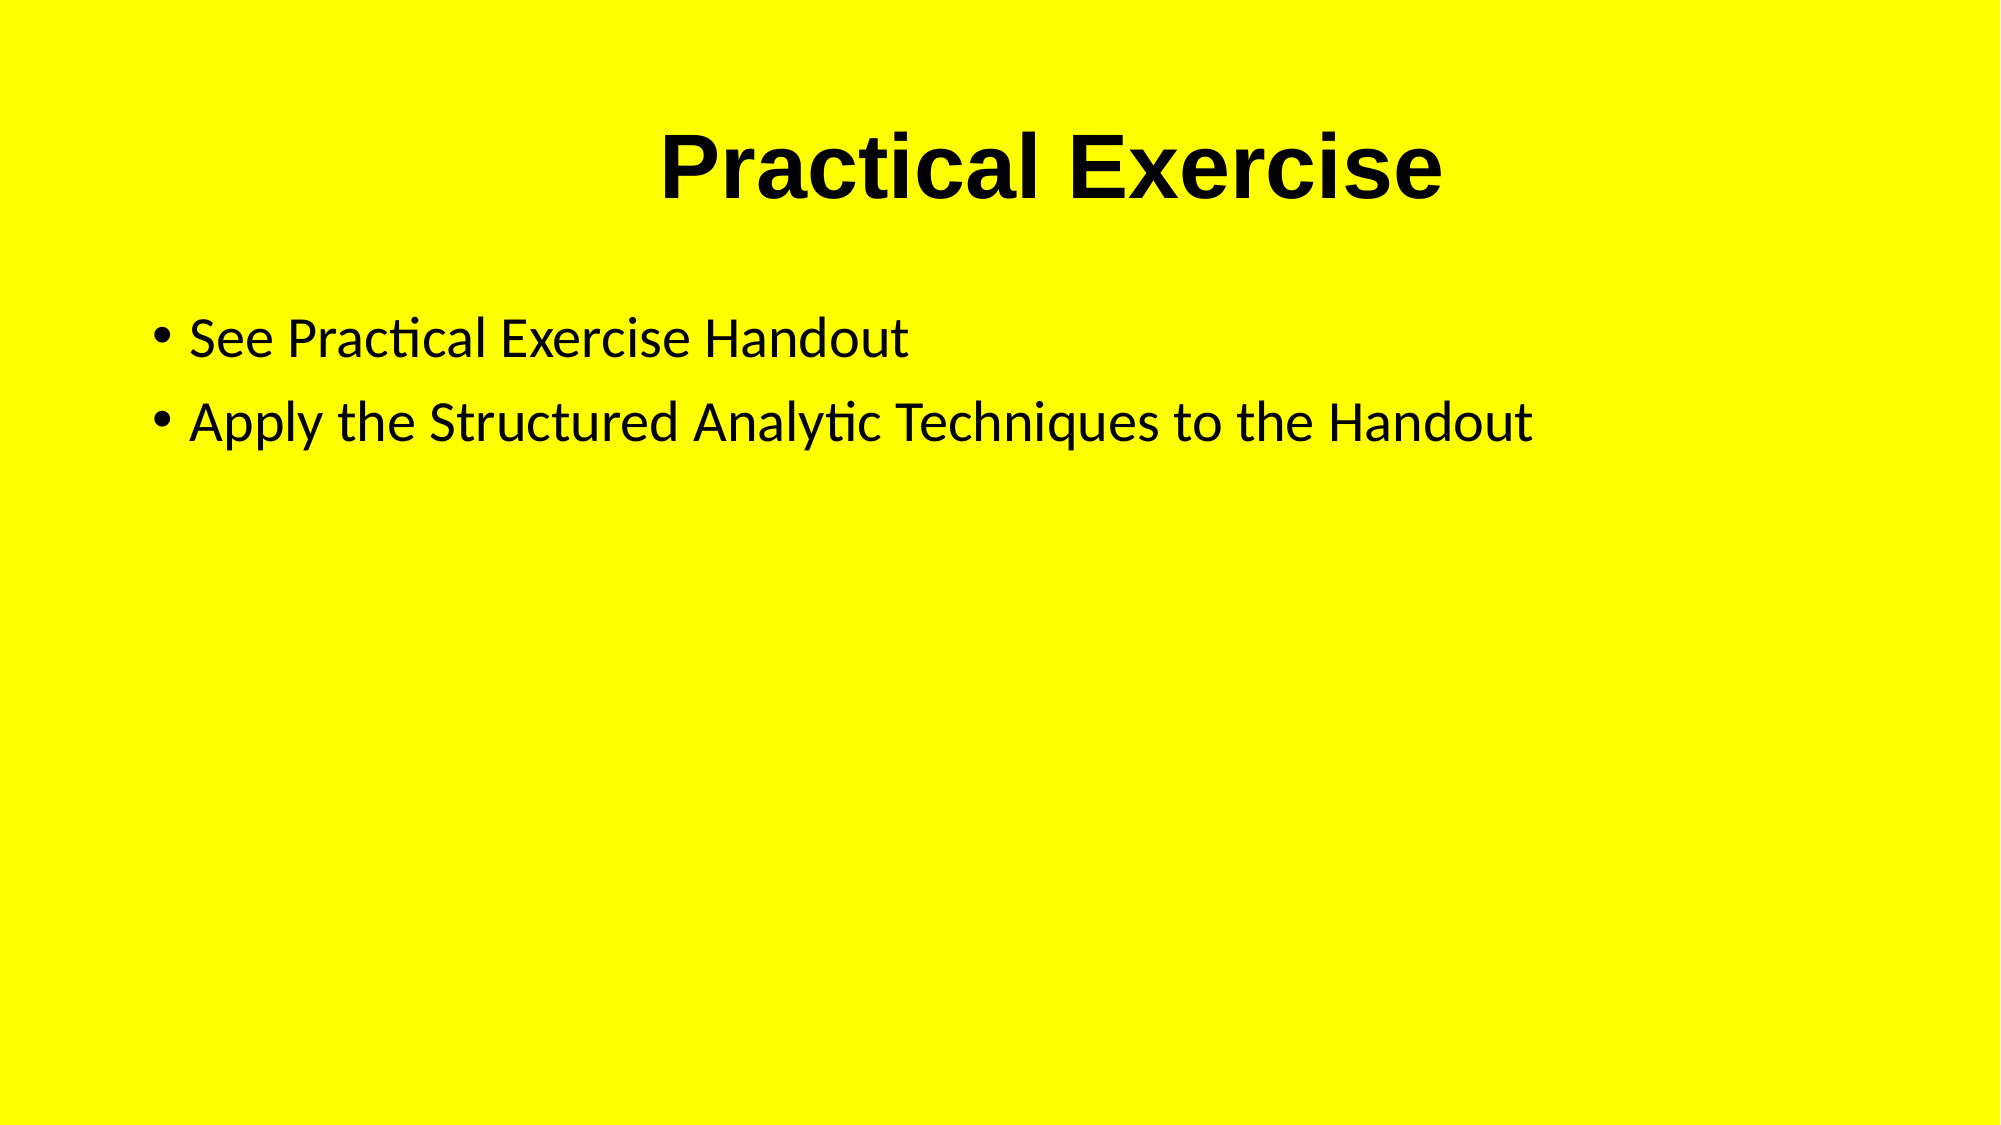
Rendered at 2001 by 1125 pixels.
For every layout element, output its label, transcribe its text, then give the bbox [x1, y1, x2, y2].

list See Practical Exercise Handout Apply the Structured Analytic Techniques to the Handout [137, 299, 1863, 1014]
title Practical Exercise [242, 59, 1863, 278]
